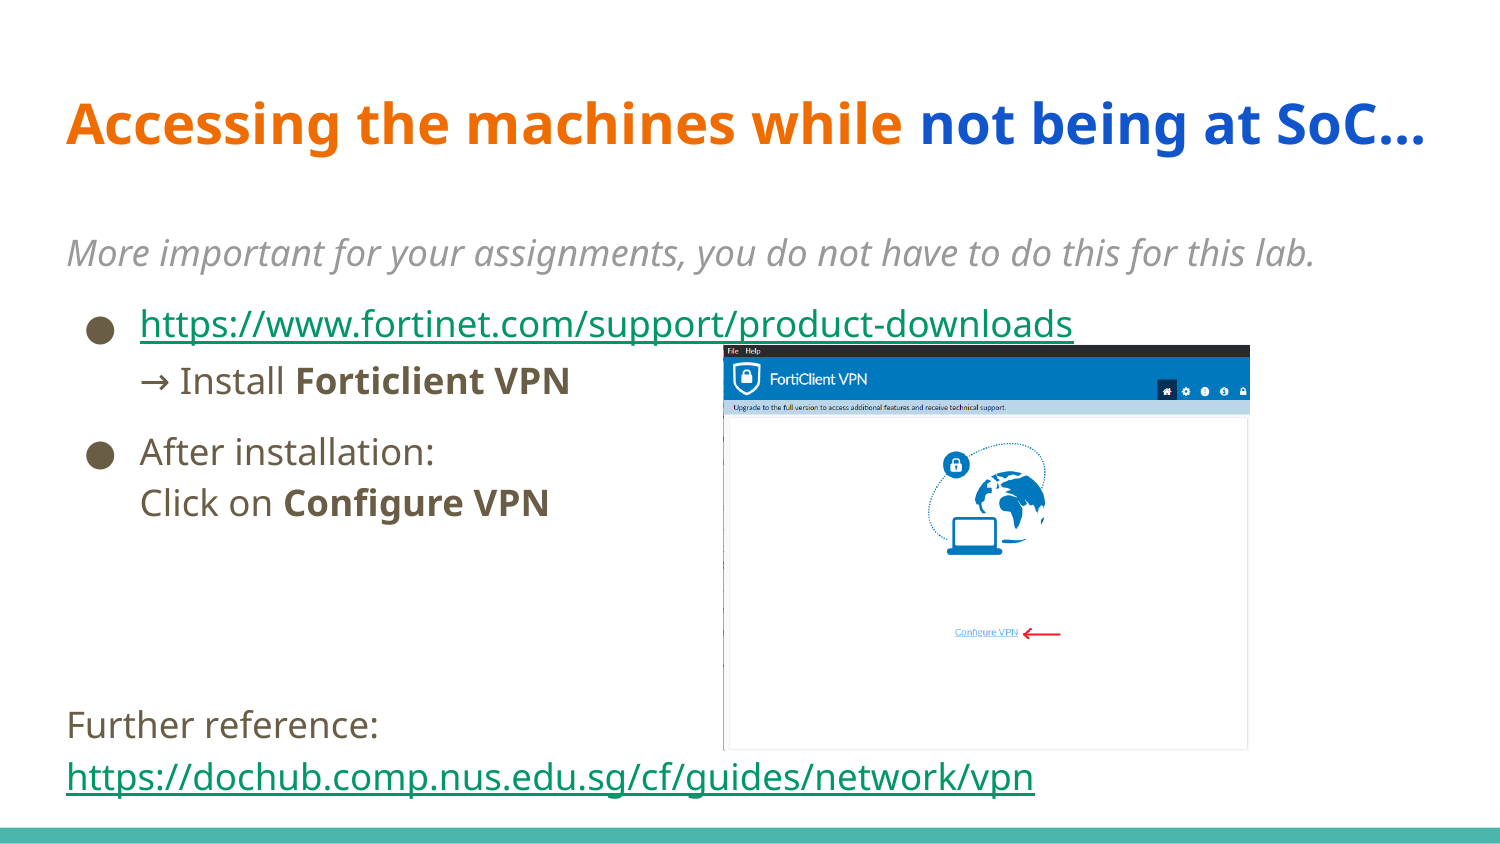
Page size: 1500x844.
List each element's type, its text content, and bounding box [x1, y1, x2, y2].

title Accessing the machines while not being at SoC… [51, 72, 1449, 189]
list More important for your assignments, you do not have to do this for this lab. https://www.fortinet.com/support/product-downloads → Install Forticlient VPN After installation: Click on Configure VPN Further reference: https://dochub.comp.nus.edu.sg/cf/guides/network/vpn [51, 207, 1449, 822]
picture [723, 344, 1250, 751]
